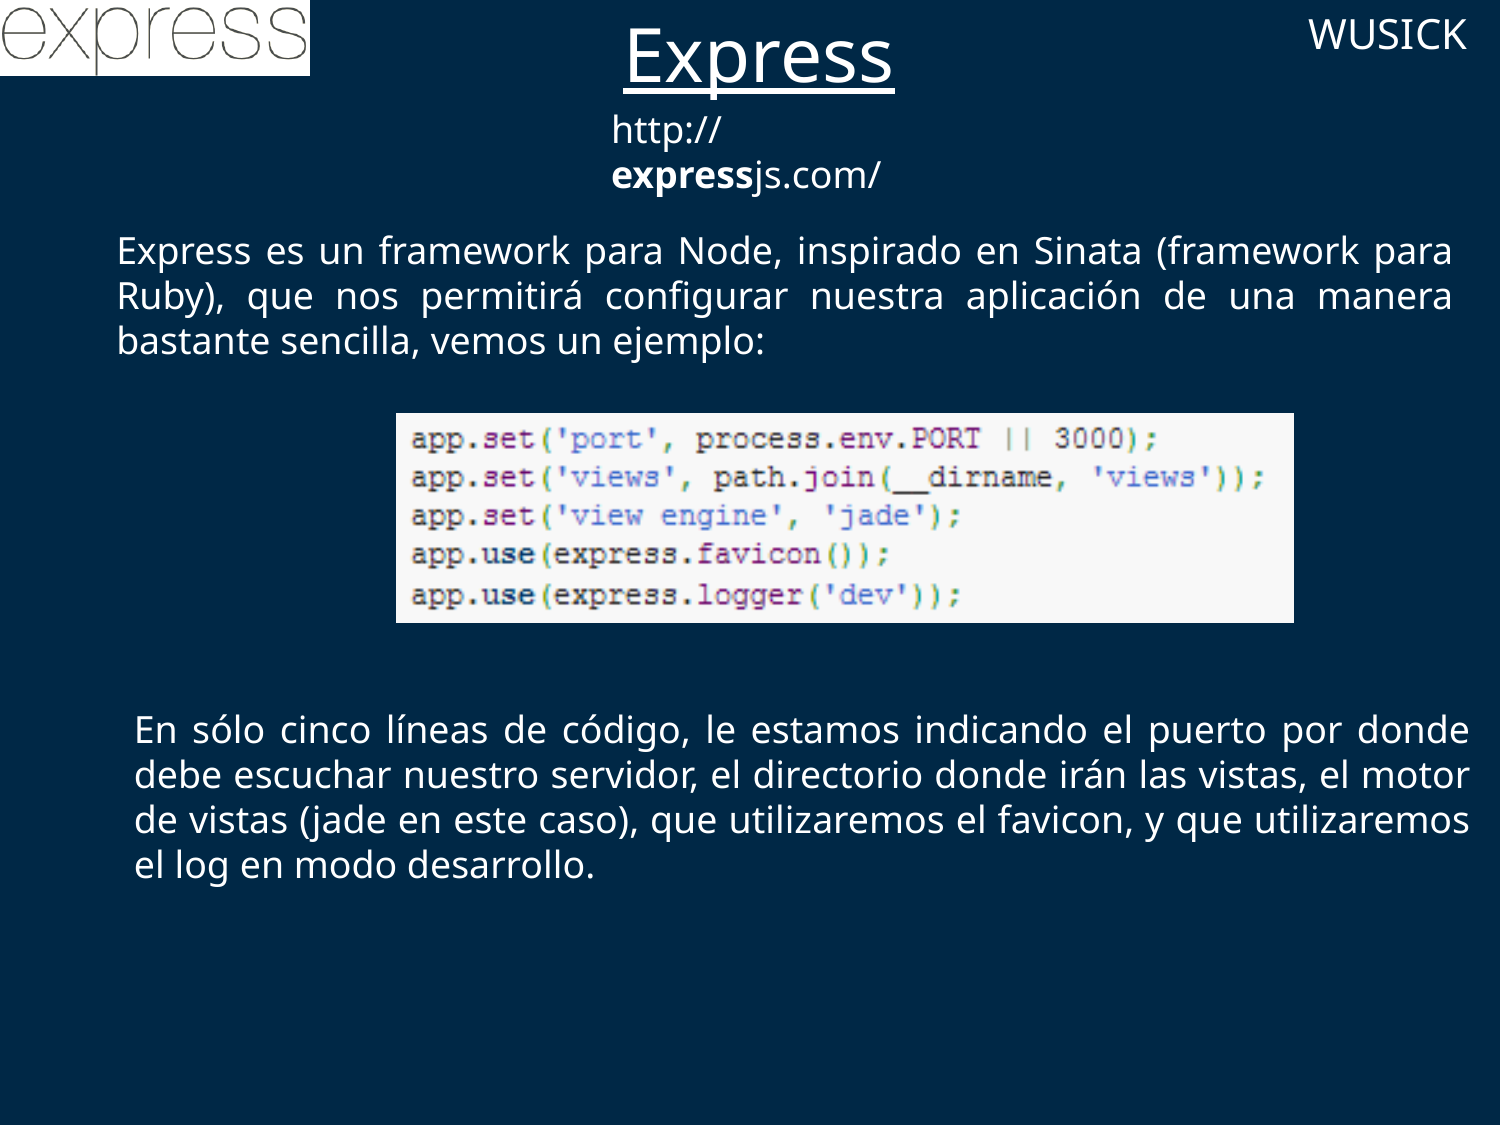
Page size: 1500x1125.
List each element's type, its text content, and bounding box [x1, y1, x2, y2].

text_box En sólo cinco líneas de código, le estamos indicando el puerto por donde debe escuchar nuestro servidor, el directorio donde irán las vistas, el motor de vistas (jade en este caso), que utilizaremos el favicon, y que utilizaremos el log en modo desarrollo. [119, 541, 1488, 1094]
title WusicK [1293, 0, 1500, 79]
text_box http://expressjs.com/ [596, 99, 975, 204]
list Express es un framework para Node, inspirado en Sinata (framework para Ruby), que nos permitirá configurar nuestra aplicación de una manera bastante sencilla, vemos un ejemplo: [101, 219, 1470, 465]
picture [395, 413, 1294, 624]
picture [0, 0, 310, 76]
list Express [608, 0, 963, 99]
